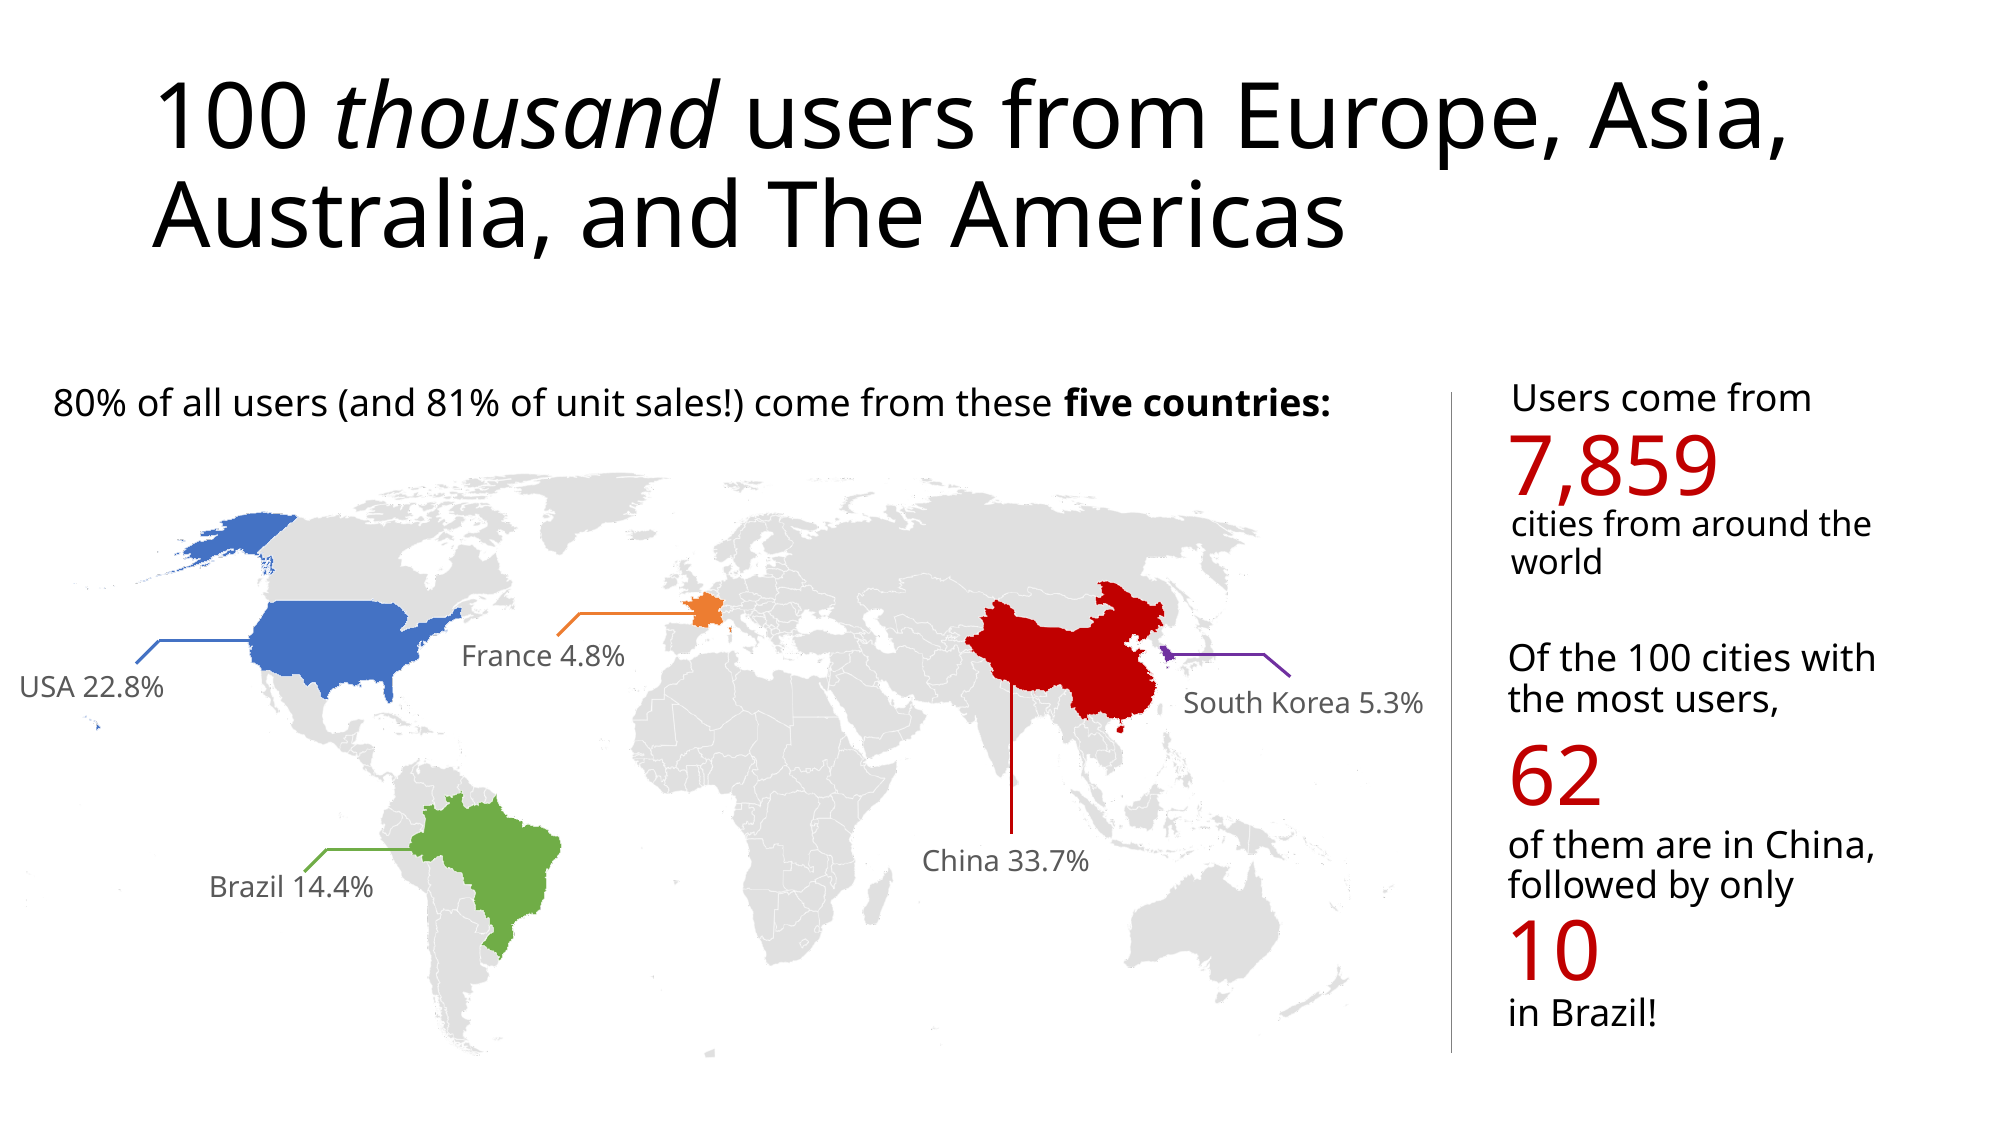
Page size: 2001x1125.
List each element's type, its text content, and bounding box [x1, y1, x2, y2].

text_box South Korea 5.3% [1410, 676, 1440, 727]
text_box 7,859 [1493, 405, 1735, 520]
title 100 thousand users from Europe, Asia, Australia, and The Americas [137, 59, 1876, 278]
text_box Of the 100 cities with the most users, [1492, 631, 1935, 788]
text_box Users come from [1495, 371, 1916, 464]
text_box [136, 640, 159, 664]
picture [0, 374, 1410, 1069]
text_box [1263, 653, 1291, 677]
text_box in Brazil! [1492, 986, 1935, 1125]
text_box 10 [1491, 889, 1616, 1005]
text_box 62 [1494, 788, 1619, 818]
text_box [304, 849, 327, 872]
text_box of them are in China, followed by only [1492, 818, 1935, 975]
list cities from around the world [1495, 499, 1958, 590]
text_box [557, 613, 580, 636]
